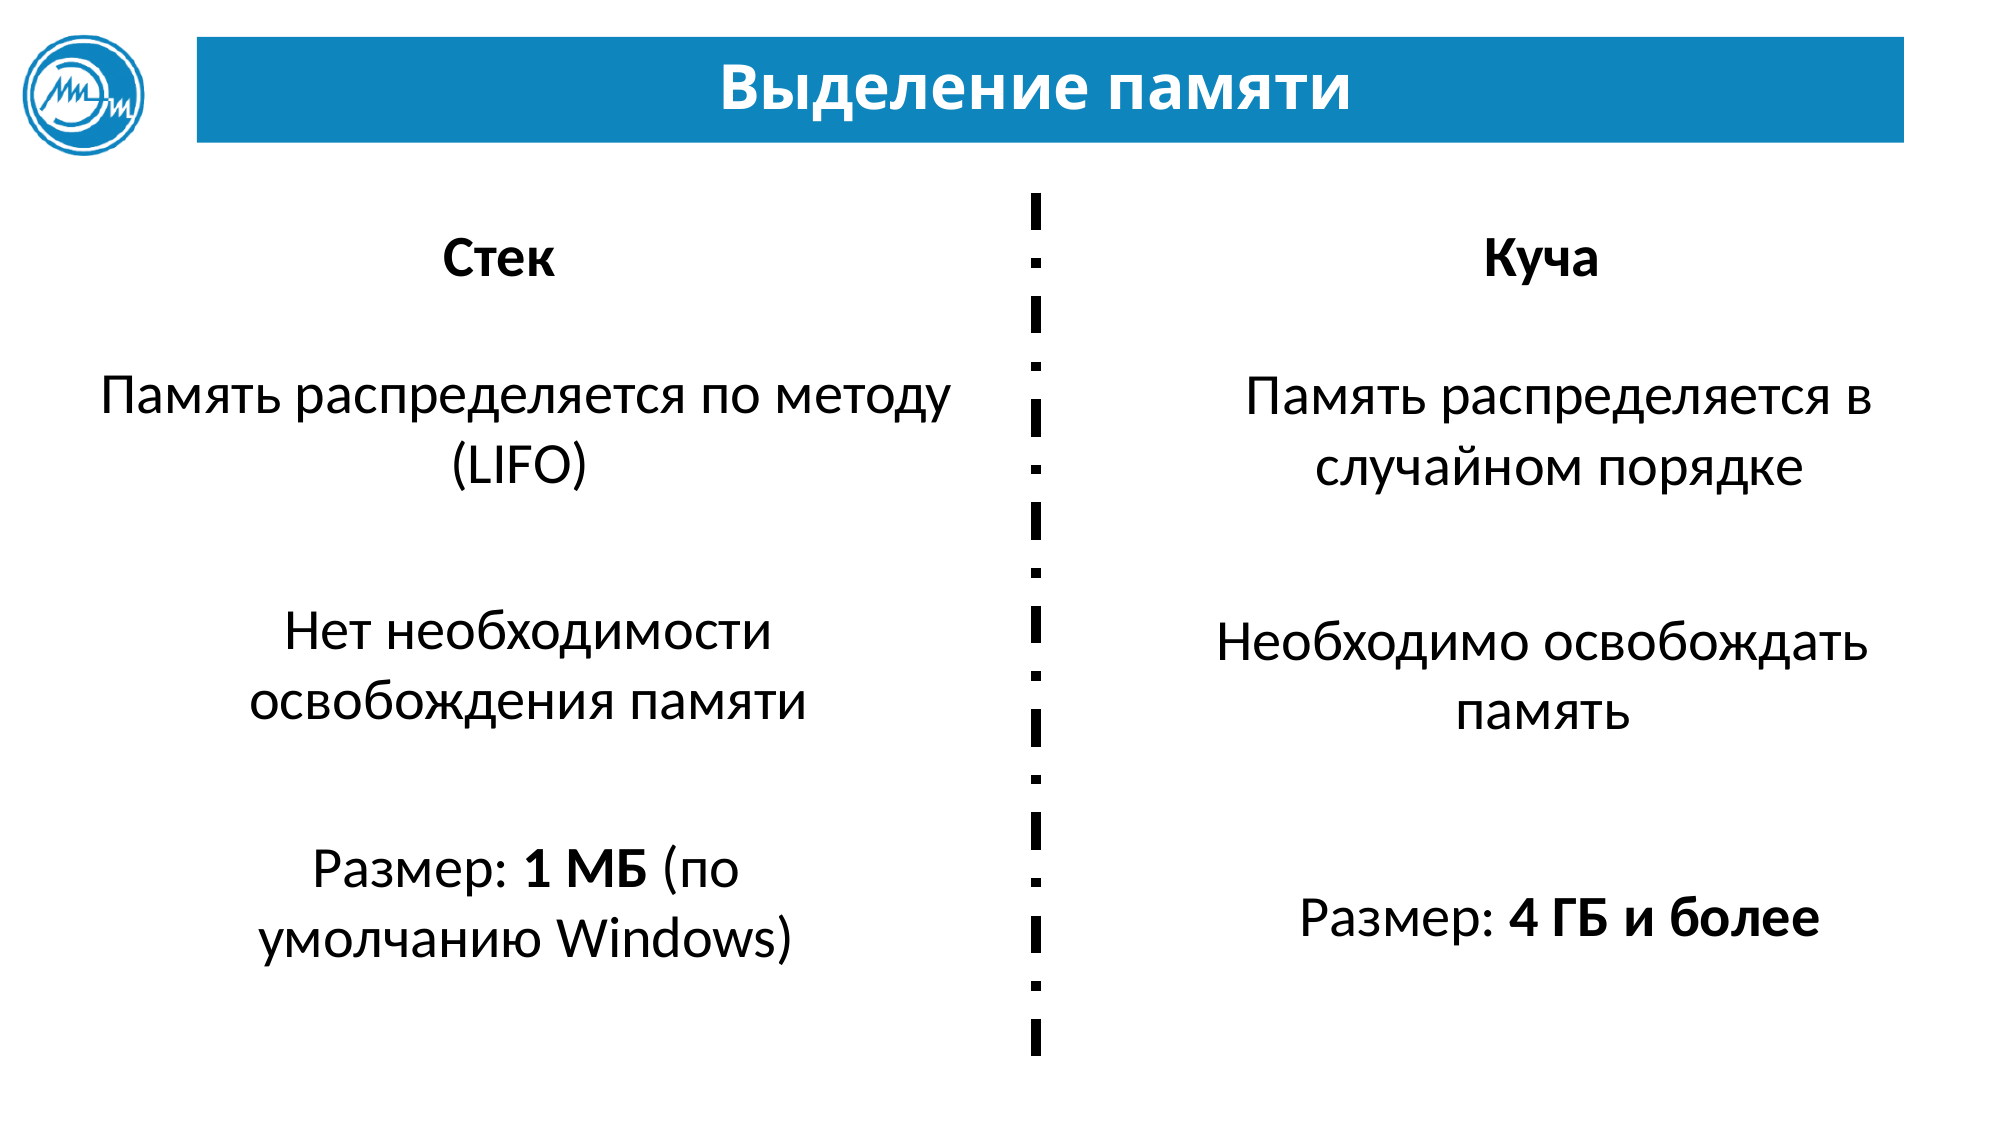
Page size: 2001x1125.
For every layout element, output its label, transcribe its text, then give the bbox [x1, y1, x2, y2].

text_box Размер: 1 МБ (по умолчанию Windows) [158, 821, 895, 976]
text_box Куча [1469, 211, 1616, 296]
text_box Память распределяется по методу (LIFO) [44, 347, 1009, 503]
title Выделение памяти [196, 48, 1875, 132]
text_box Необходимо освобождать память [1175, 594, 1911, 749]
text_box Память распределяется в случайном порядке [1163, 349, 1956, 504]
text_box Стек [429, 211, 570, 296]
text_box Размер: 4 ГБ и более [1192, 871, 1928, 956]
picture [11, 19, 161, 173]
text_box Нет необходимости освобождения памяти [161, 583, 897, 739]
